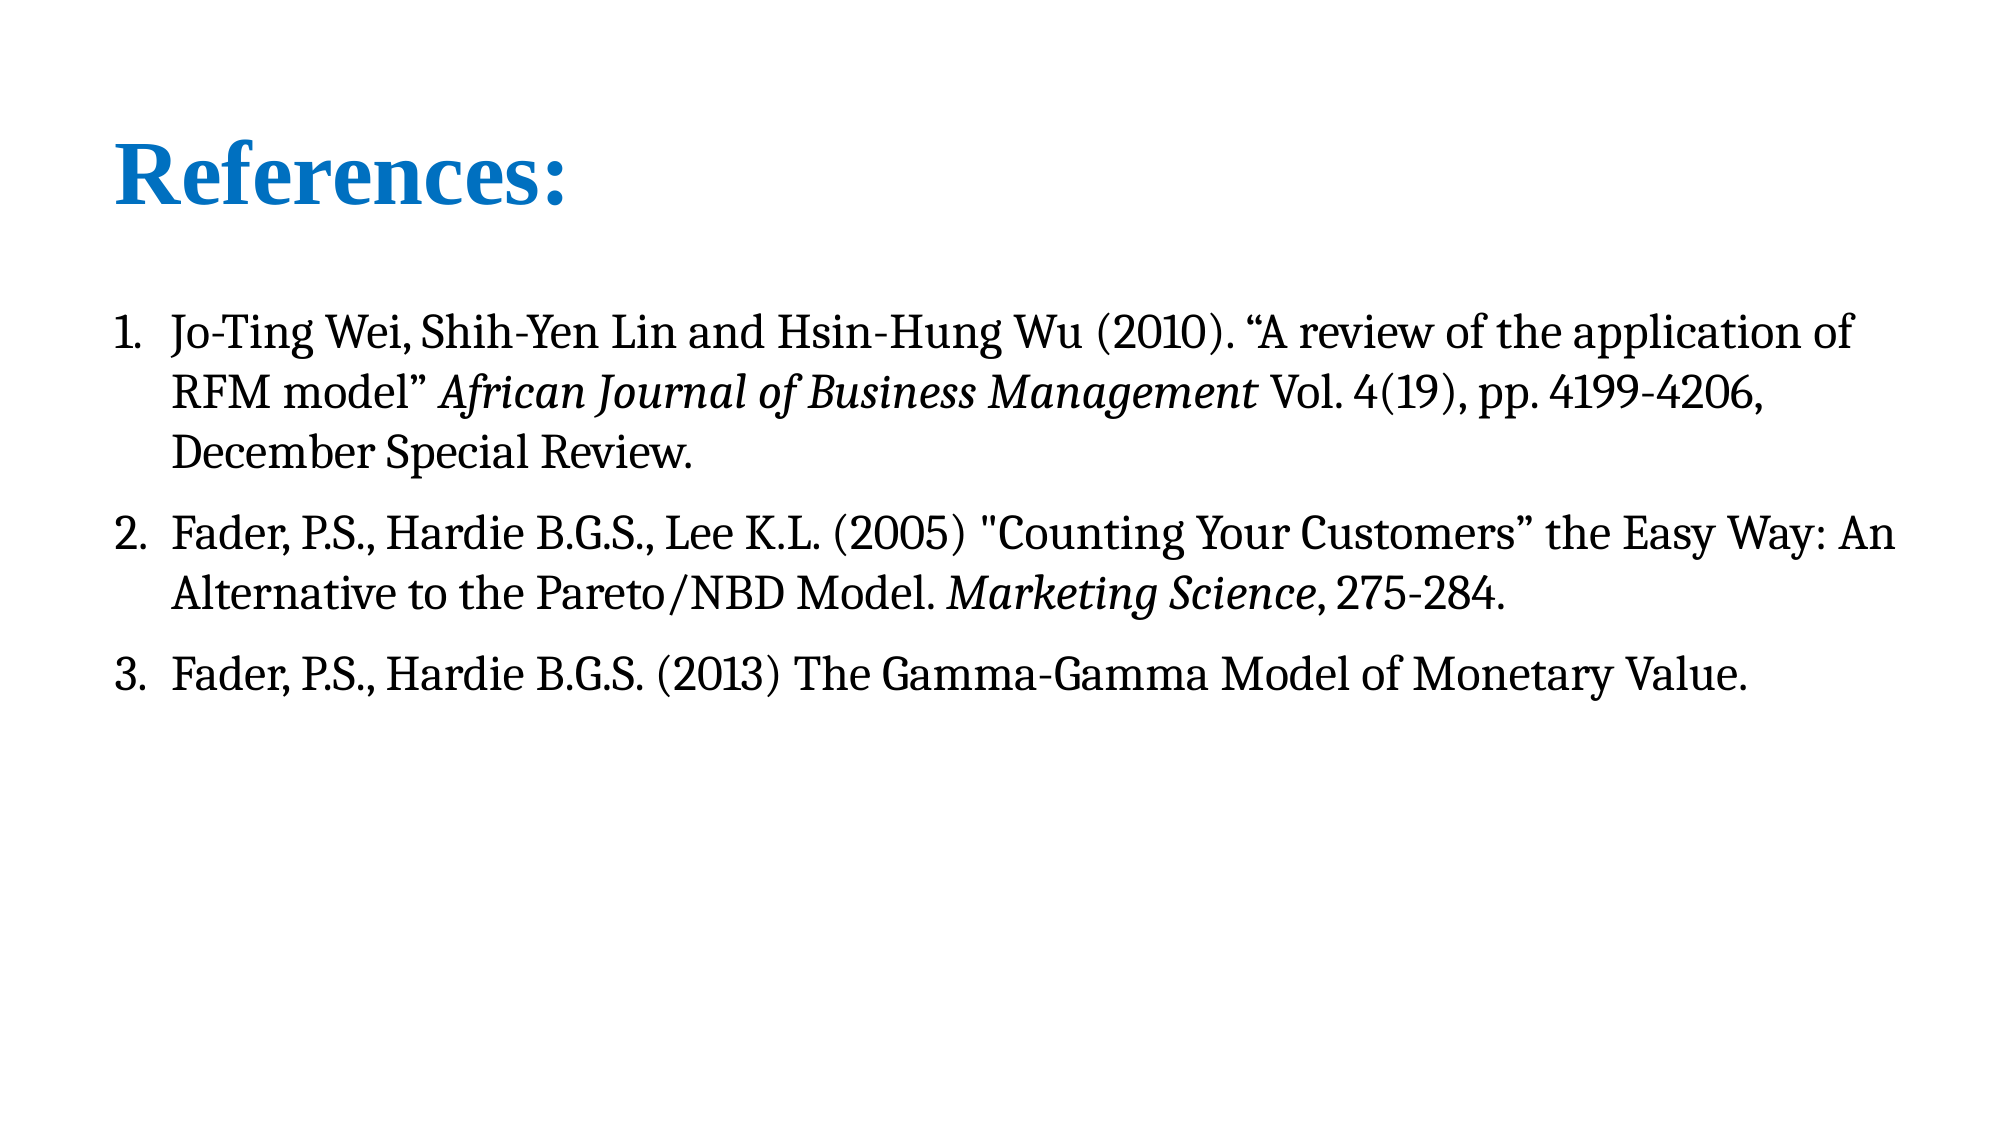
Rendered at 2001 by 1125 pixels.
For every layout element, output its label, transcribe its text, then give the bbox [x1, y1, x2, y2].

title References: [99, 59, 1572, 276]
text_box Jo-Ting Wei, Shih-Yen Lin and Hsin-Hung Wu (2010). “A review of the application of RFM model” African Journal of Business Management Vol. 4(19), pp. 4199-4206, December Special Review. Fader, P.S., Hardie B.G.S., Lee K.L. (2005) "Counting Your Customers” the Easy Way: An Alternative to the Pareto/NBD Model. Marketing Science, 275-284. Fader, P.S., Hardie B.G.S. (2013) The Gamma-Gamma Model of Monetary Value. [99, 291, 1929, 789]
